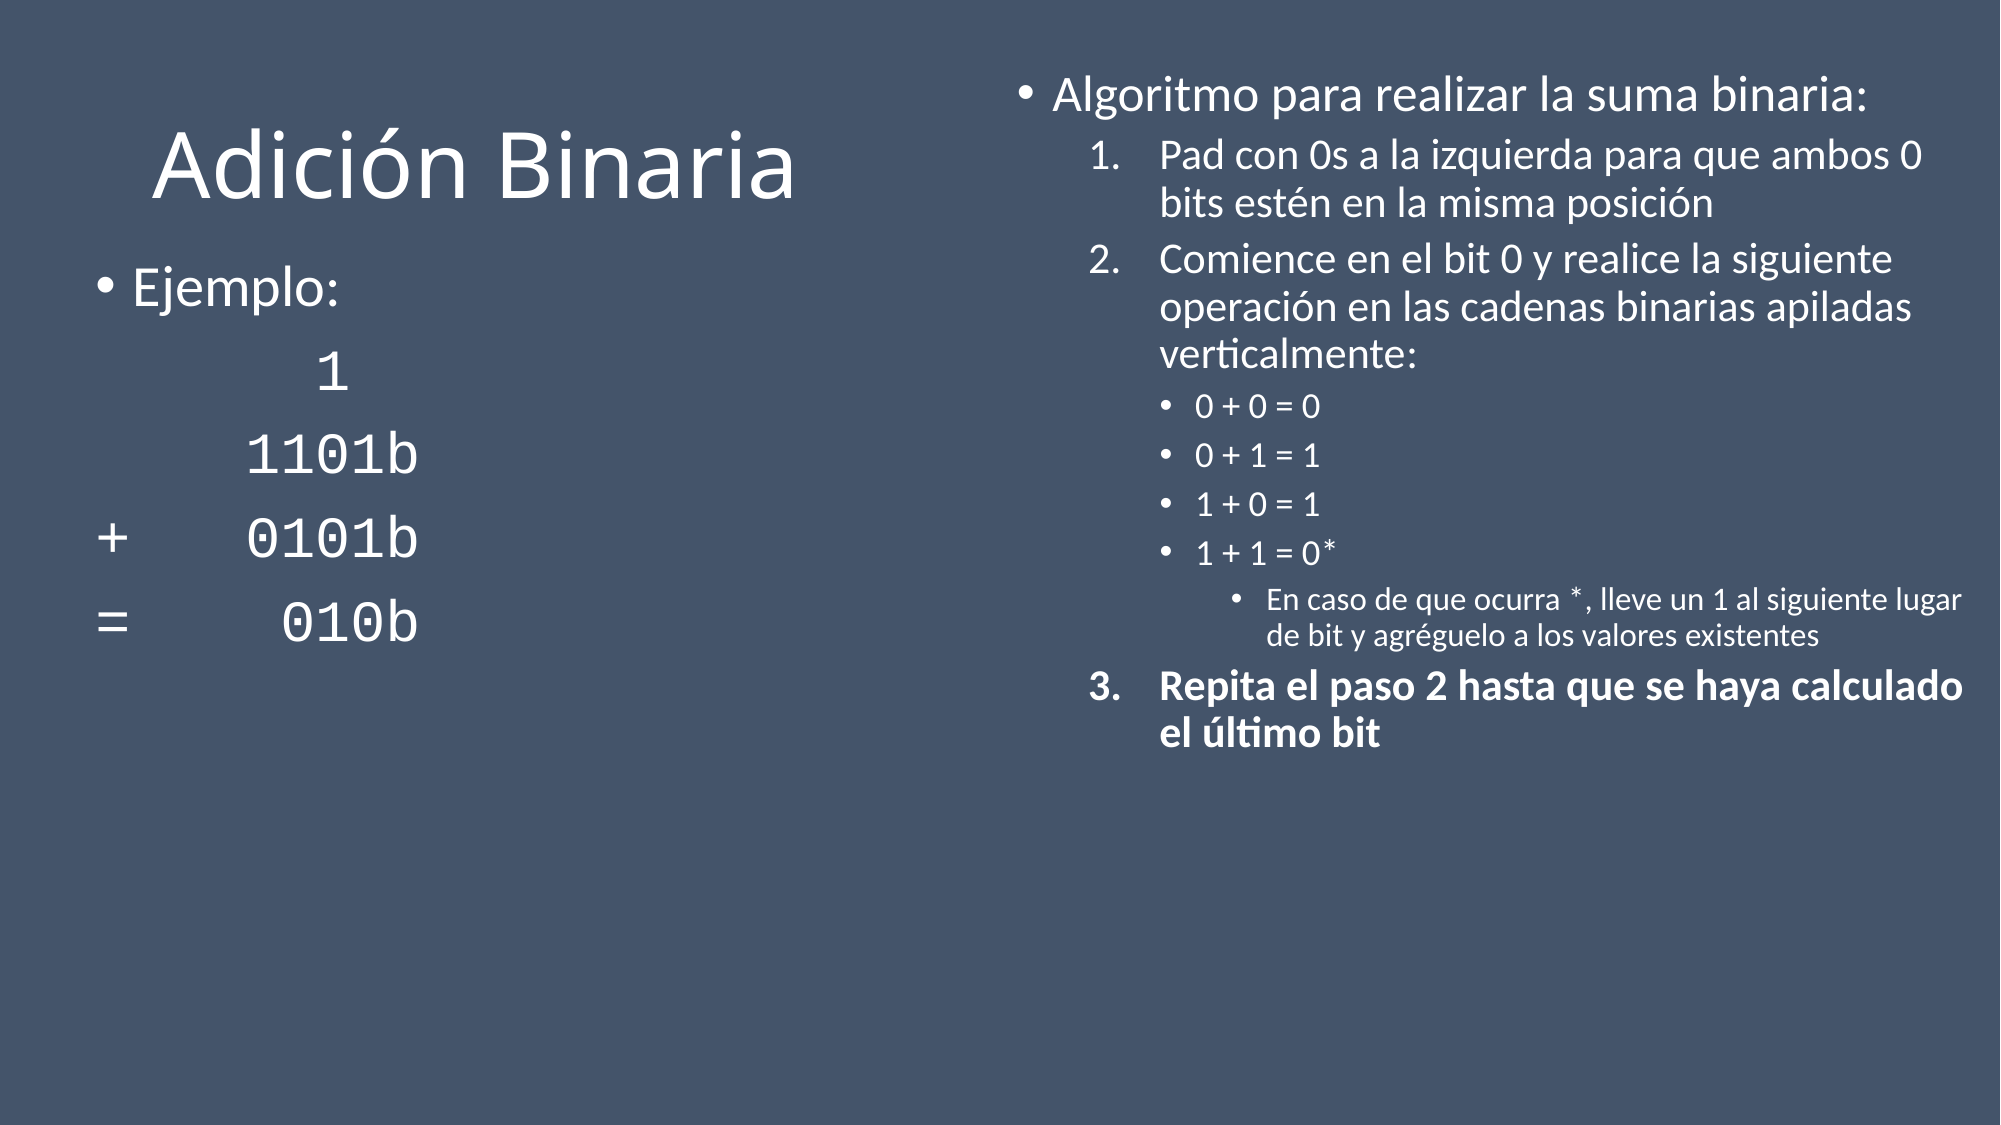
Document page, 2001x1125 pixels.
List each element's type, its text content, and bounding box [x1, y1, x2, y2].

list Algoritmo para realizar la suma binaria: Pad con 0s a la izquierda para que ambos 0 bits estén en la misma posición Comience en el bit 0 y realice la siguiente operación en las cadenas binarias apiladas verticalmente: 0 + 0 = 0 0 + 1 = 1 1 + 0 = 1 1 + 1 = 0* En caso de que ocurra *, lleve un 1 al siguiente lugar de bit y agréguelo a los valores existentes Repita el paso 2 hasta que se haya calculado el último bit [1001, 59, 1981, 774]
text_box Ejemplo: 1 1101b + 0101b = 010b [80, 248, 1059, 963]
title Adición Binaria [137, 59, 1001, 248]
